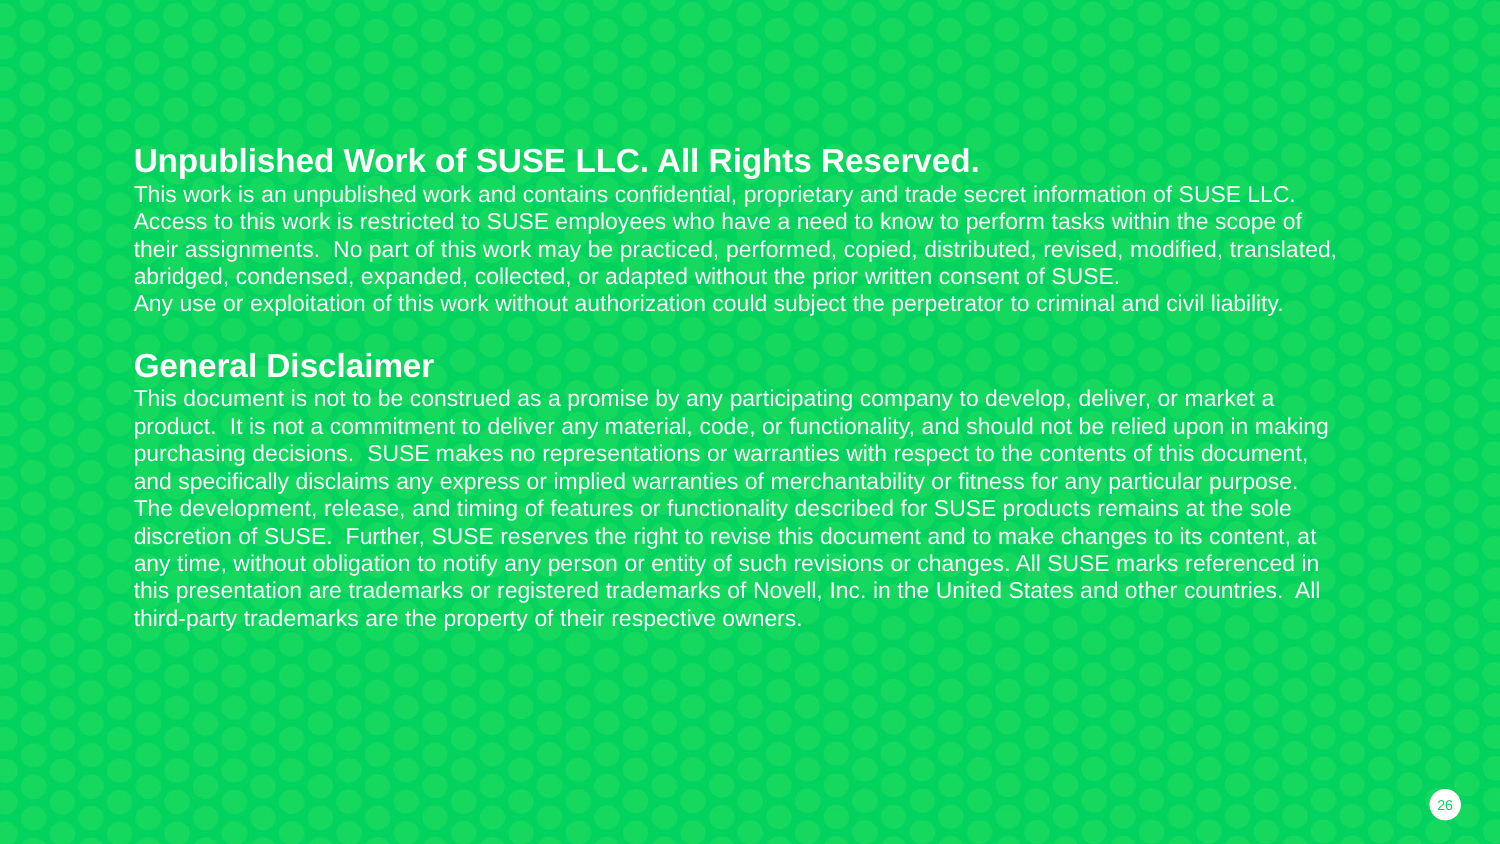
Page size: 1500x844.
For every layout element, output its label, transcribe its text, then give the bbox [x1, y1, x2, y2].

text_box Unpublished Work of SUSE LLC. All Rights Reserved. This work is an unpublished work and contains confidential, proprietary and trade secret information of SUSE LLC. Access to this work is restricted to SUSE employees who have a need to know to perform tasks within the scope of their assignments. No part of this work may be practiced, performed, copied, distributed, revised, modified, translated, abridged, condensed, expanded, collected, or adapted without the prior written consent of SUSE. Any use or exploitation of this work without authorization could subject the perpetrator to criminal and civil liability. General Disclaimer This document is not to be construed as a promise by any participating company to develop, deliver, or market a product. It is not a commitment to deliver any material, code, or functionality, and should not be relied upon in making purchasing decisions. SUSE makes no representations or warranties with respect to the contents of this document, and specifically disclaims any express or implied warranties of merchantability or fitness for any particular purpose. The development, release, and timing of features or functionality described for SUSE products remains at the sole discretion of SUSE. Further, SUSE reserves the right to revise this document and to make changes to its content, at any time, without obligation to notify any person or entity of such revisions or changes. All SUSE marks referenced in this presentation are trademarks or registered trademarks of Novell, Inc. in the United States and other countries. All third-party trademarks are the property of their respective owners. [133, 139, 1352, 672]
picture [0, 0, 1500, 844]
